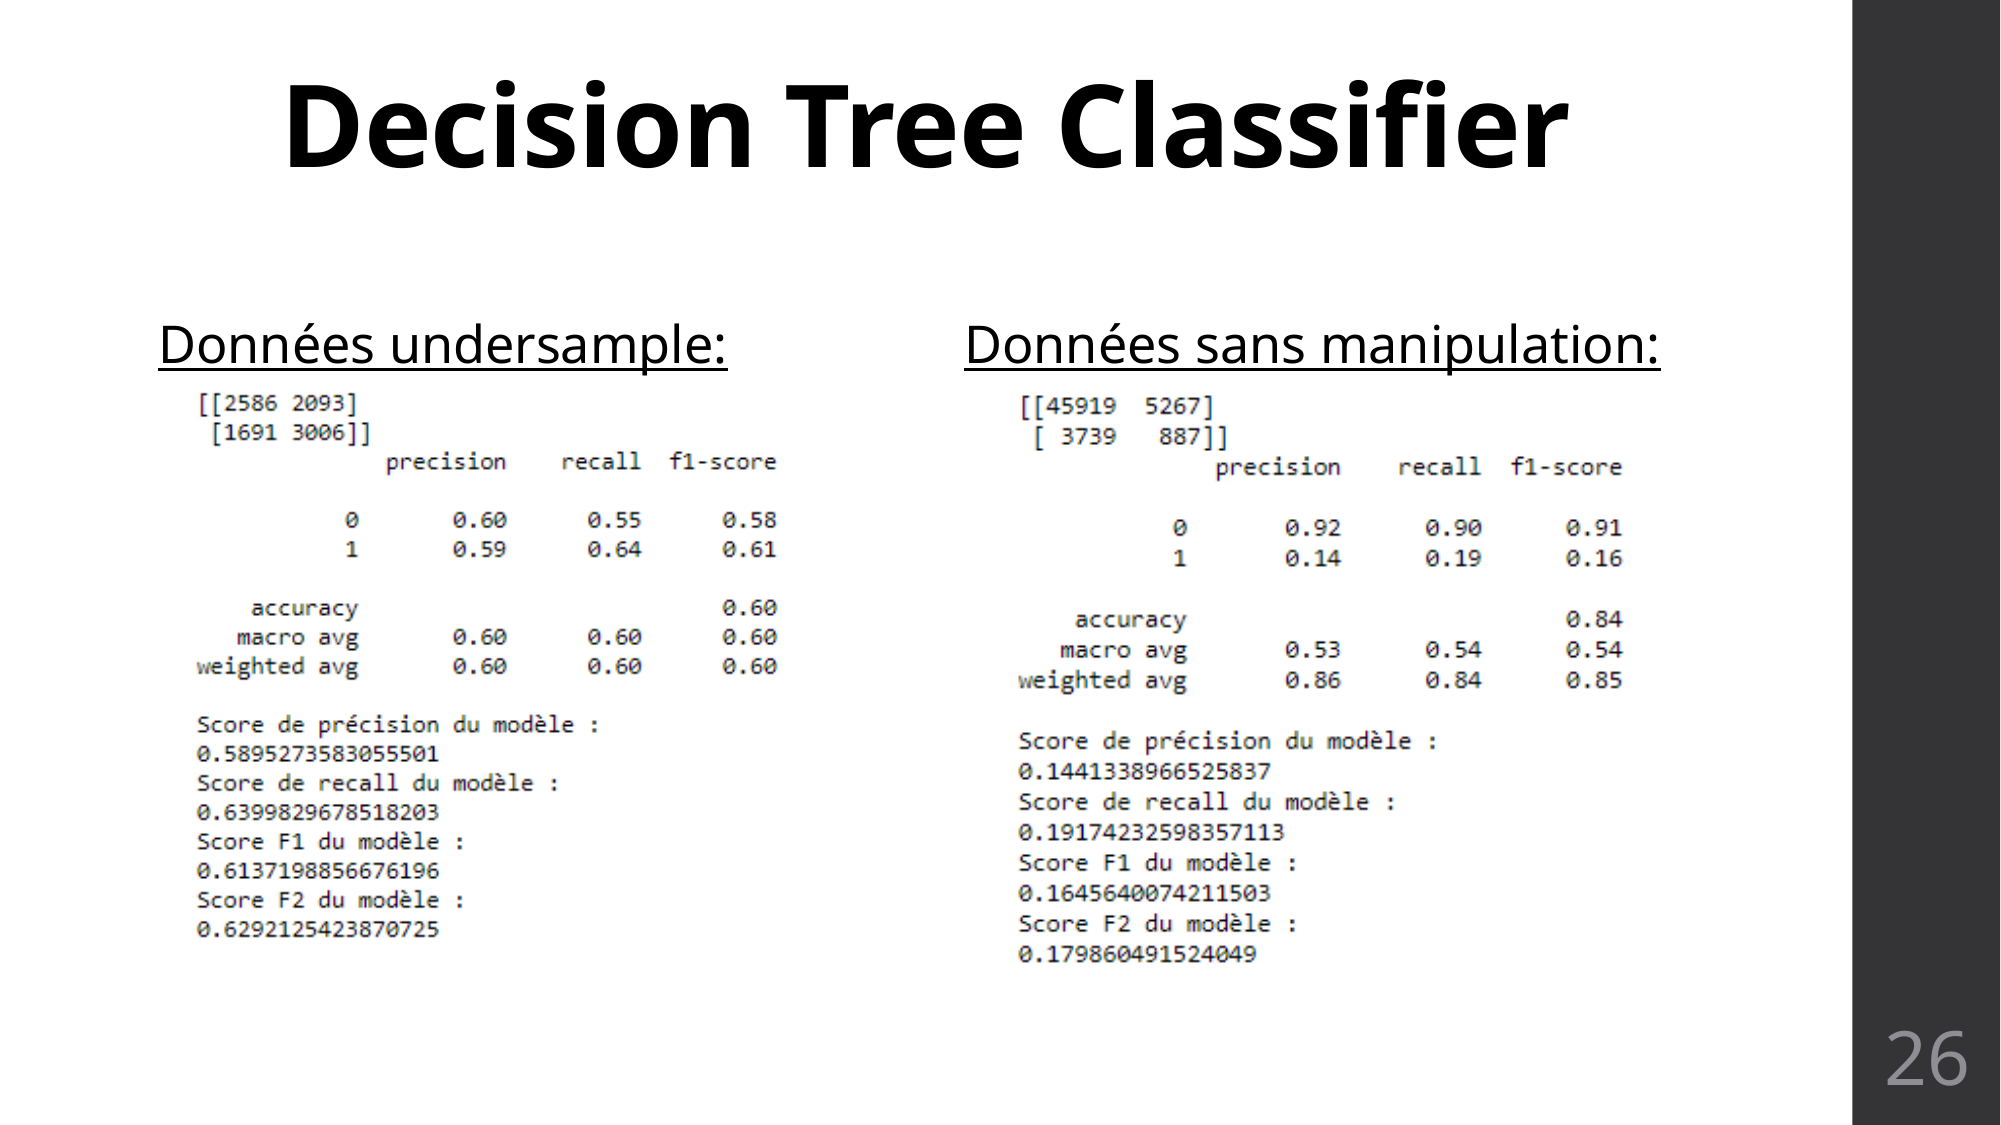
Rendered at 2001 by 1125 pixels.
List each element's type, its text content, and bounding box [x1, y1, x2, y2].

title Decision Tree Classifier [0, 12, 1853, 200]
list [1009, 382, 1652, 987]
text_box Données undersample: [143, 304, 743, 382]
picture [180, 382, 806, 953]
slide_number 26 [1852, 1012, 2000, 1110]
text_box Données sans manipulation: [949, 304, 1676, 382]
